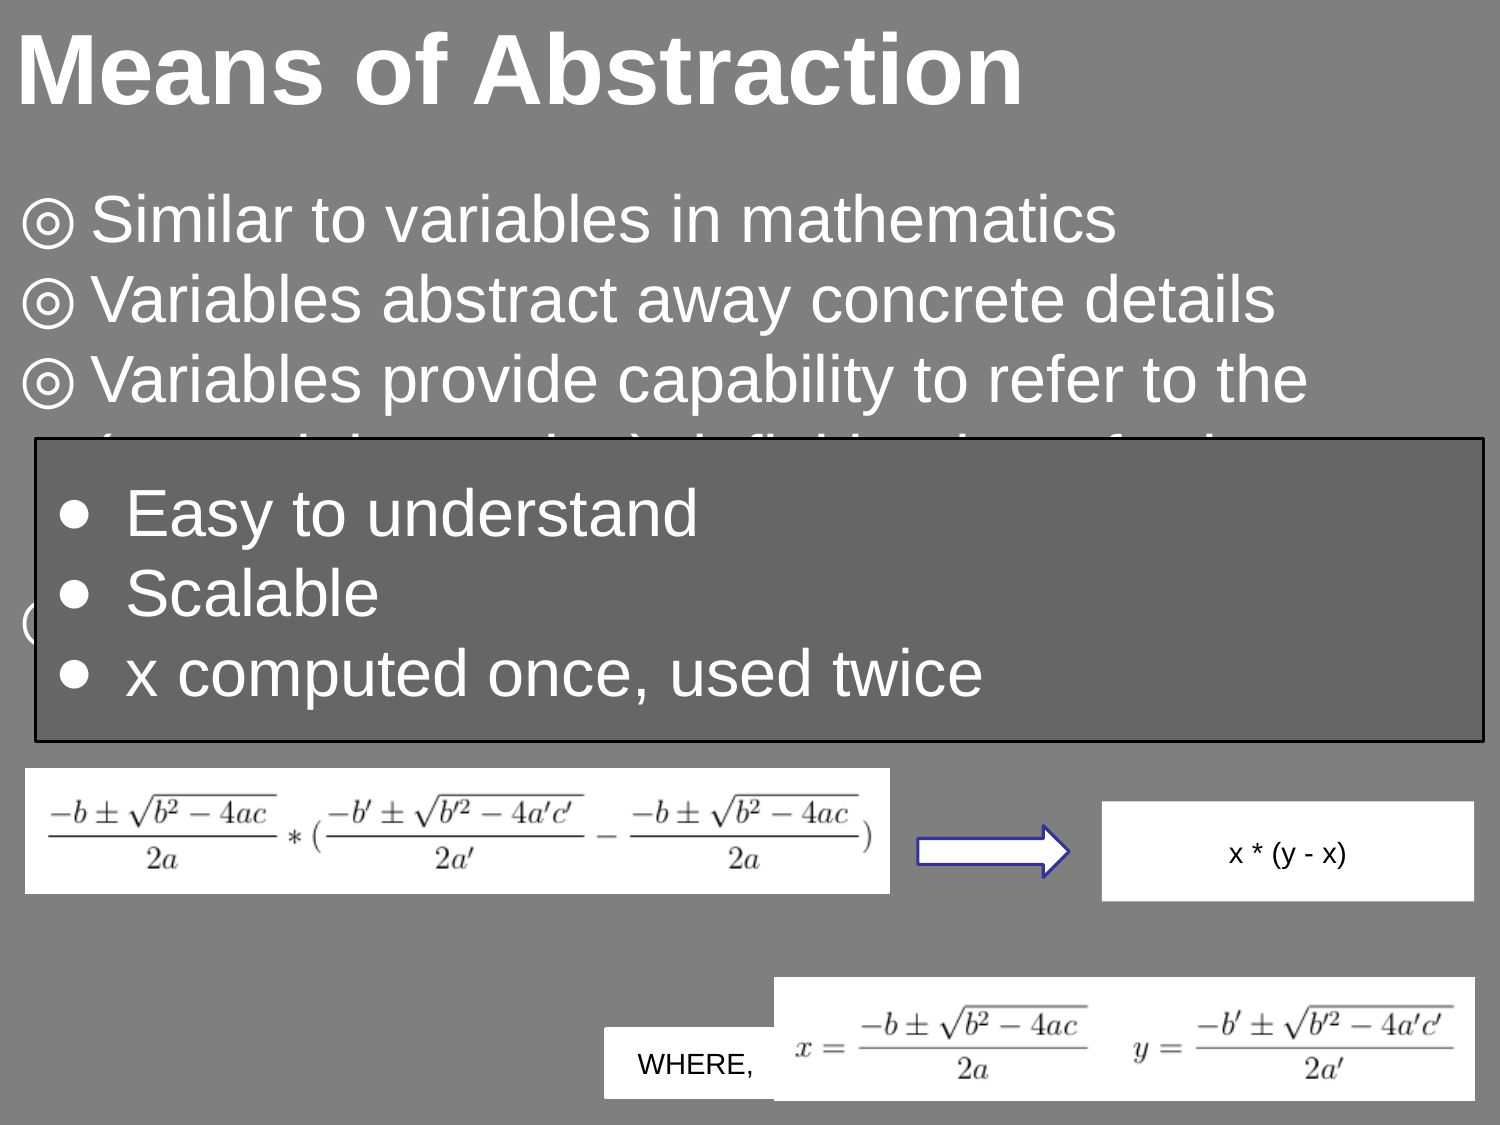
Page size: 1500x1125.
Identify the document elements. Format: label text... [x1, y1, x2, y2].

title Means of Abstraction [0, 0, 1500, 140]
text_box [25, 767, 1475, 1102]
text_box Easy to understand Scalable x computed once, used twice [35, 438, 1484, 742]
list Similar to variables in mathematics Variables abstract away concrete details Variables provide capability to refer to the (potential complex) definition by referring to the name Example: Variables x and y in the expression below... [0, 160, 1500, 1125]
